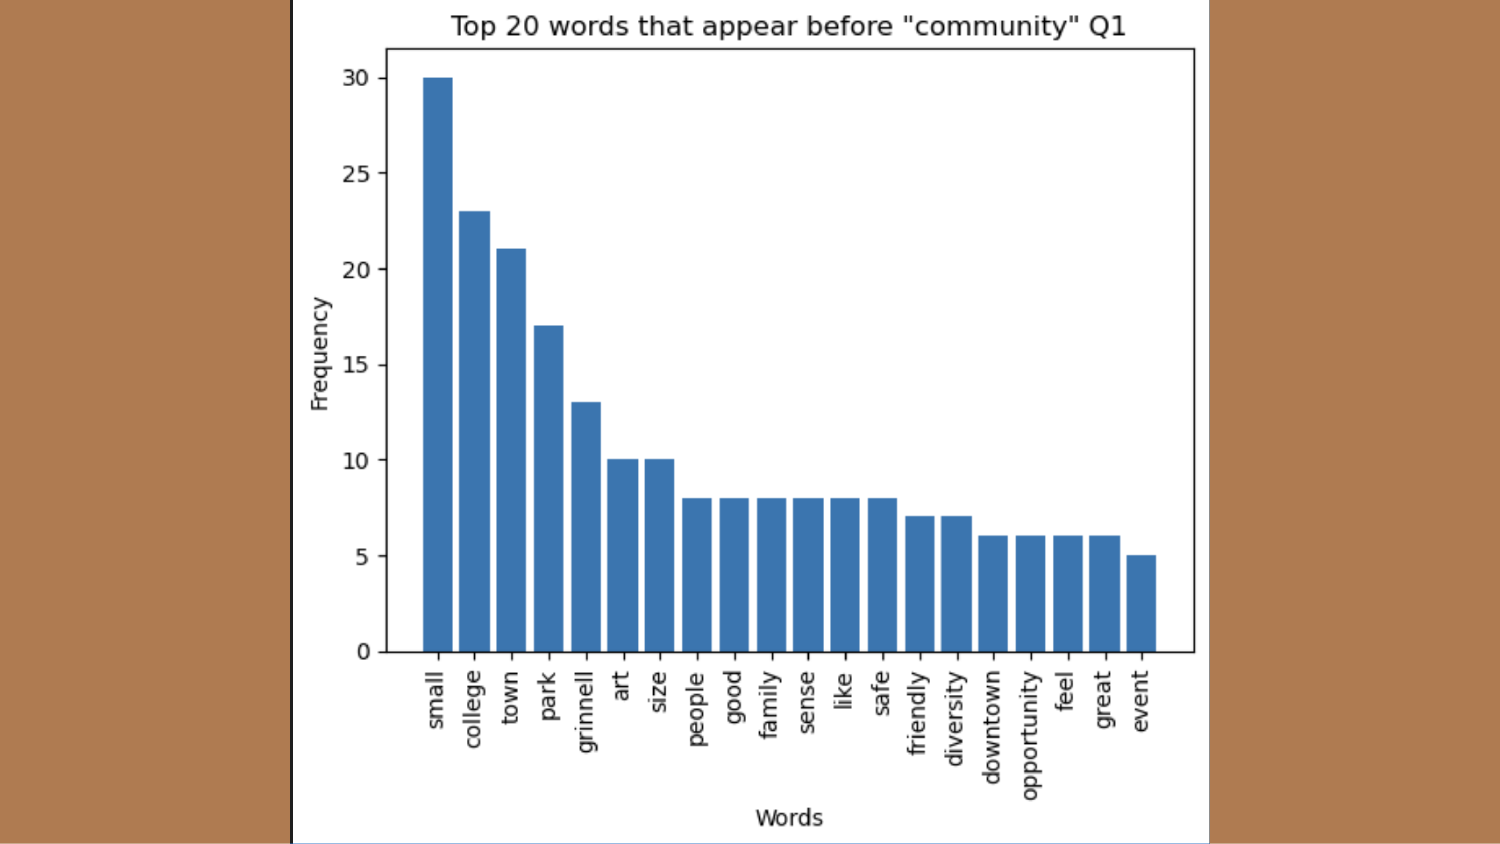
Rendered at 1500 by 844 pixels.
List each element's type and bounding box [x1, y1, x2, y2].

picture [289, 0, 1211, 844]
